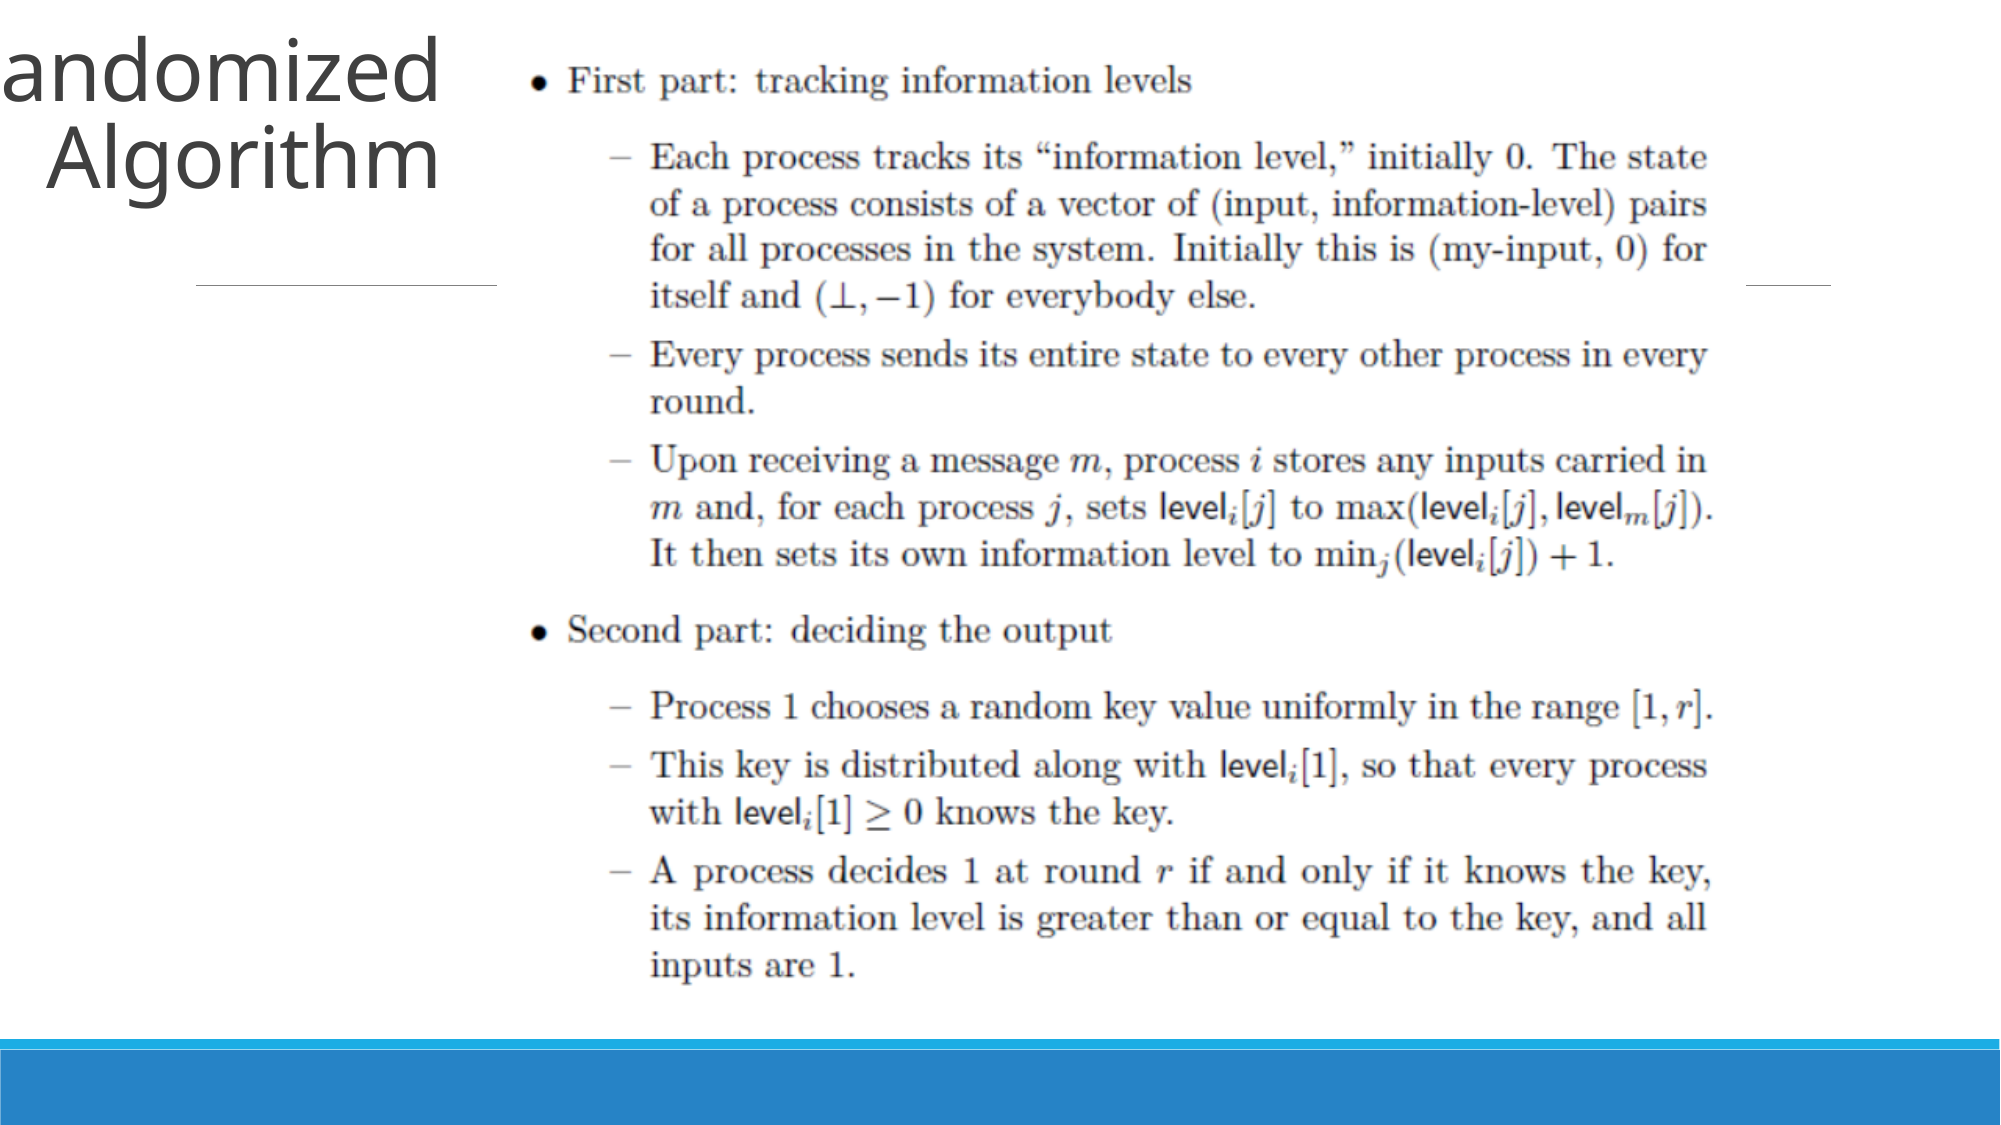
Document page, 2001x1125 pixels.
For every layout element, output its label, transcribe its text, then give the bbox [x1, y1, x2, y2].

picture [496, 42, 1747, 1022]
title Randomized Algorithm [0, 23, 458, 214]
